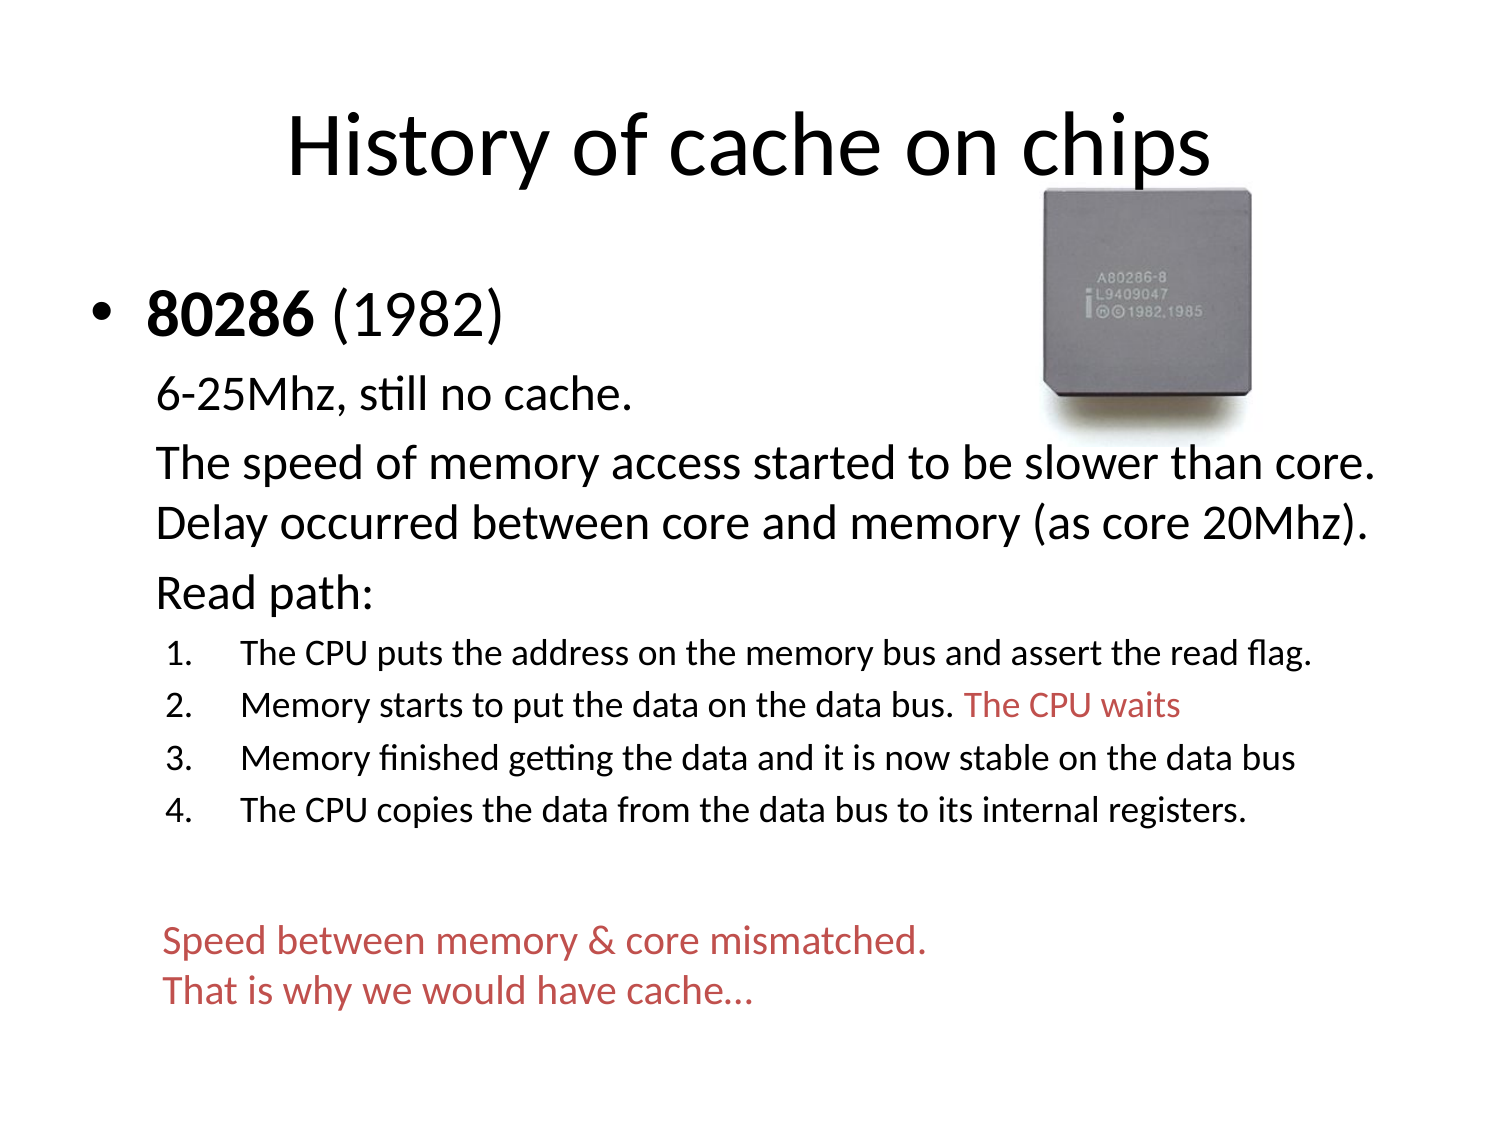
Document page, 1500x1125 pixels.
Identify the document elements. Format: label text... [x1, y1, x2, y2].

title History of cache on chips [75, 45, 1425, 233]
list 80286 (1982) 6-25Mhz, still no cache. The speed of memory access started to be slower than core. Delay occurred between core and memory (as core 20Mhz). Read path: The CPU puts the address on the memory bus and assert the read flag. Memory starts to put the data on the data bus. The CPU waits Memory finished getting the data and it is now stable on the data bus The CPU copies the data from the data bus to its internal registers. [75, 262, 1425, 1005]
text_box Speed between memory & core mismatched. That is why we would have cache… [147, 905, 1345, 1020]
picture [1021, 172, 1277, 447]
